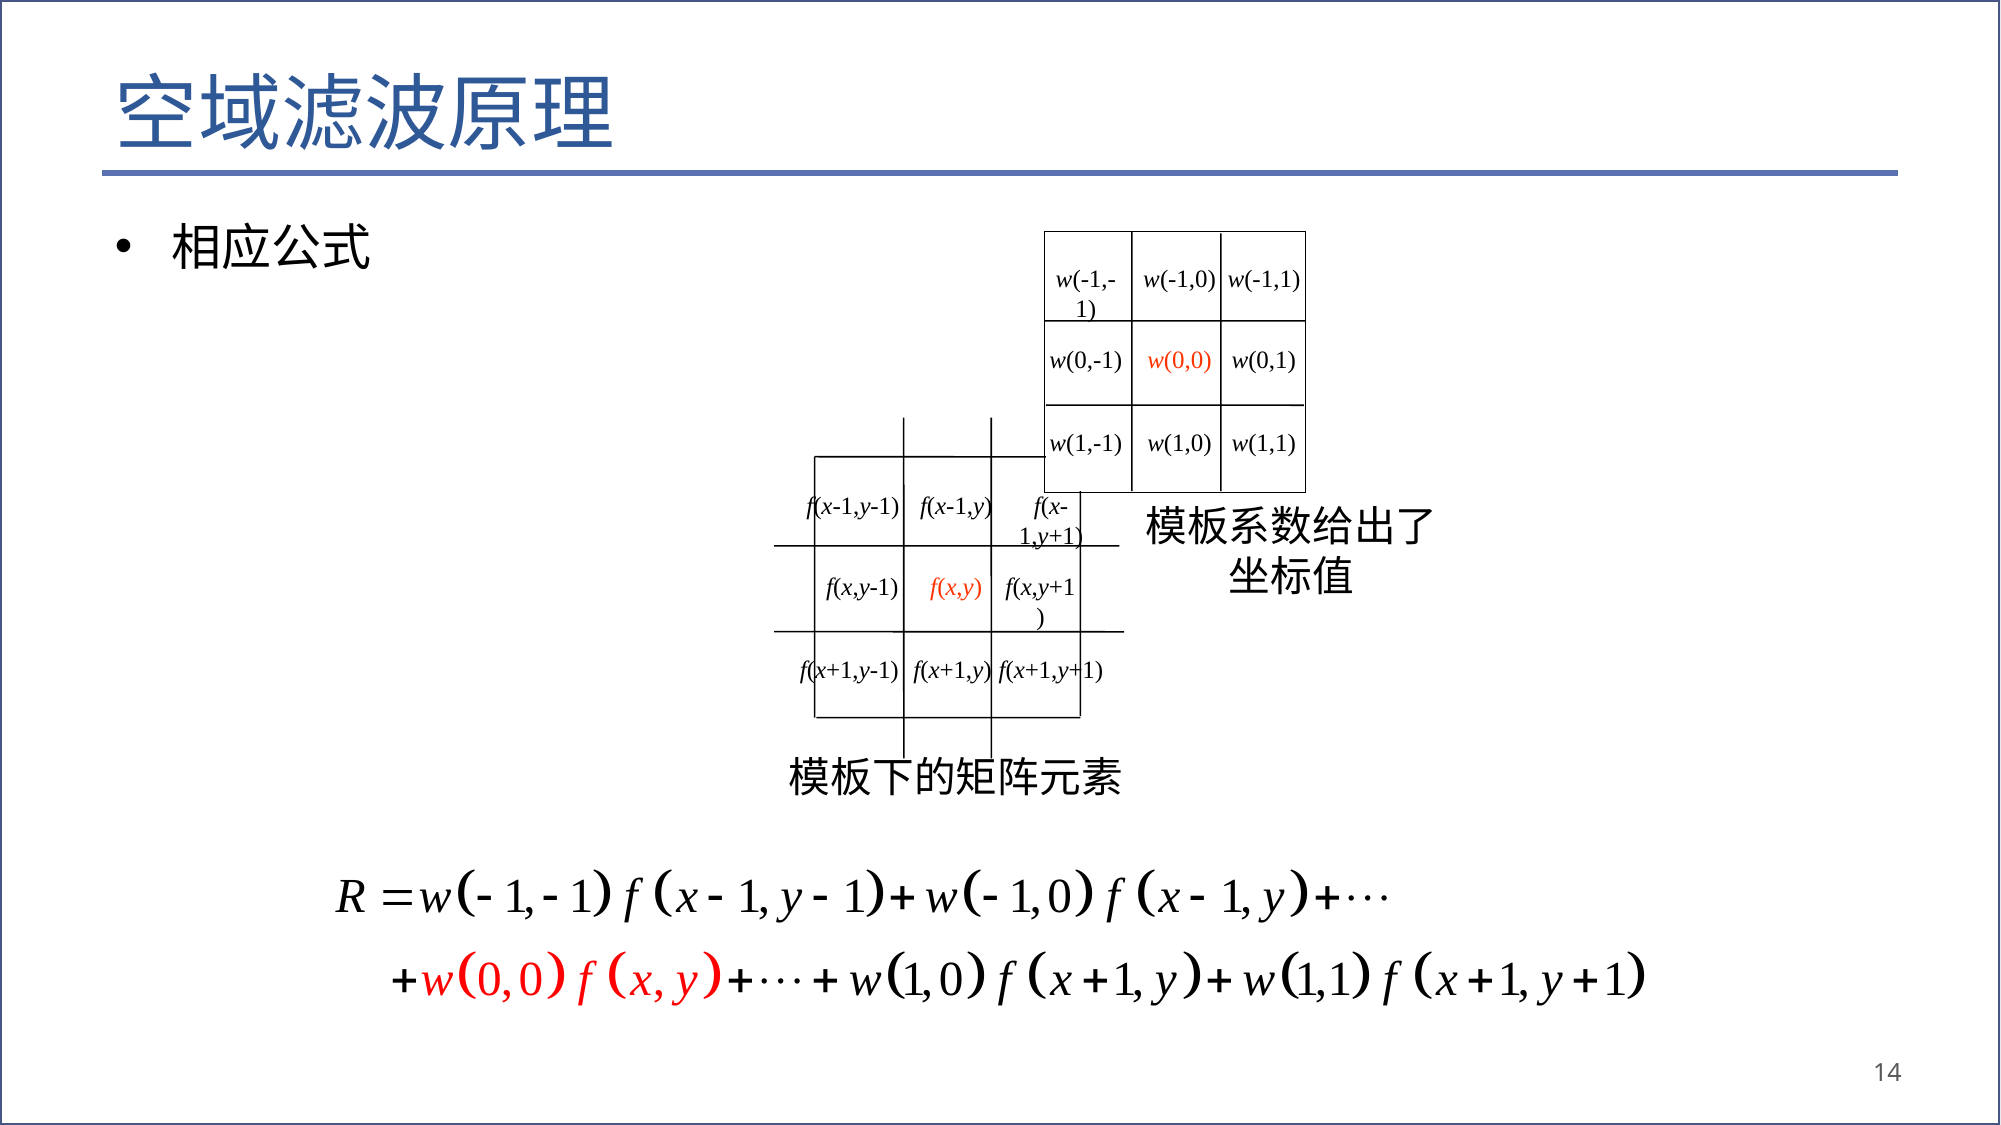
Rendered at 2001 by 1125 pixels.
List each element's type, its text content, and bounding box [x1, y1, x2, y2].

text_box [751, 231, 1468, 800]
slide_number 14 [1868, 1042, 1992, 1103]
title 空域滤波原理 [99, 0, 1900, 169]
list 相应公式 [99, 208, 1900, 1012]
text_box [326, 859, 1651, 1024]
